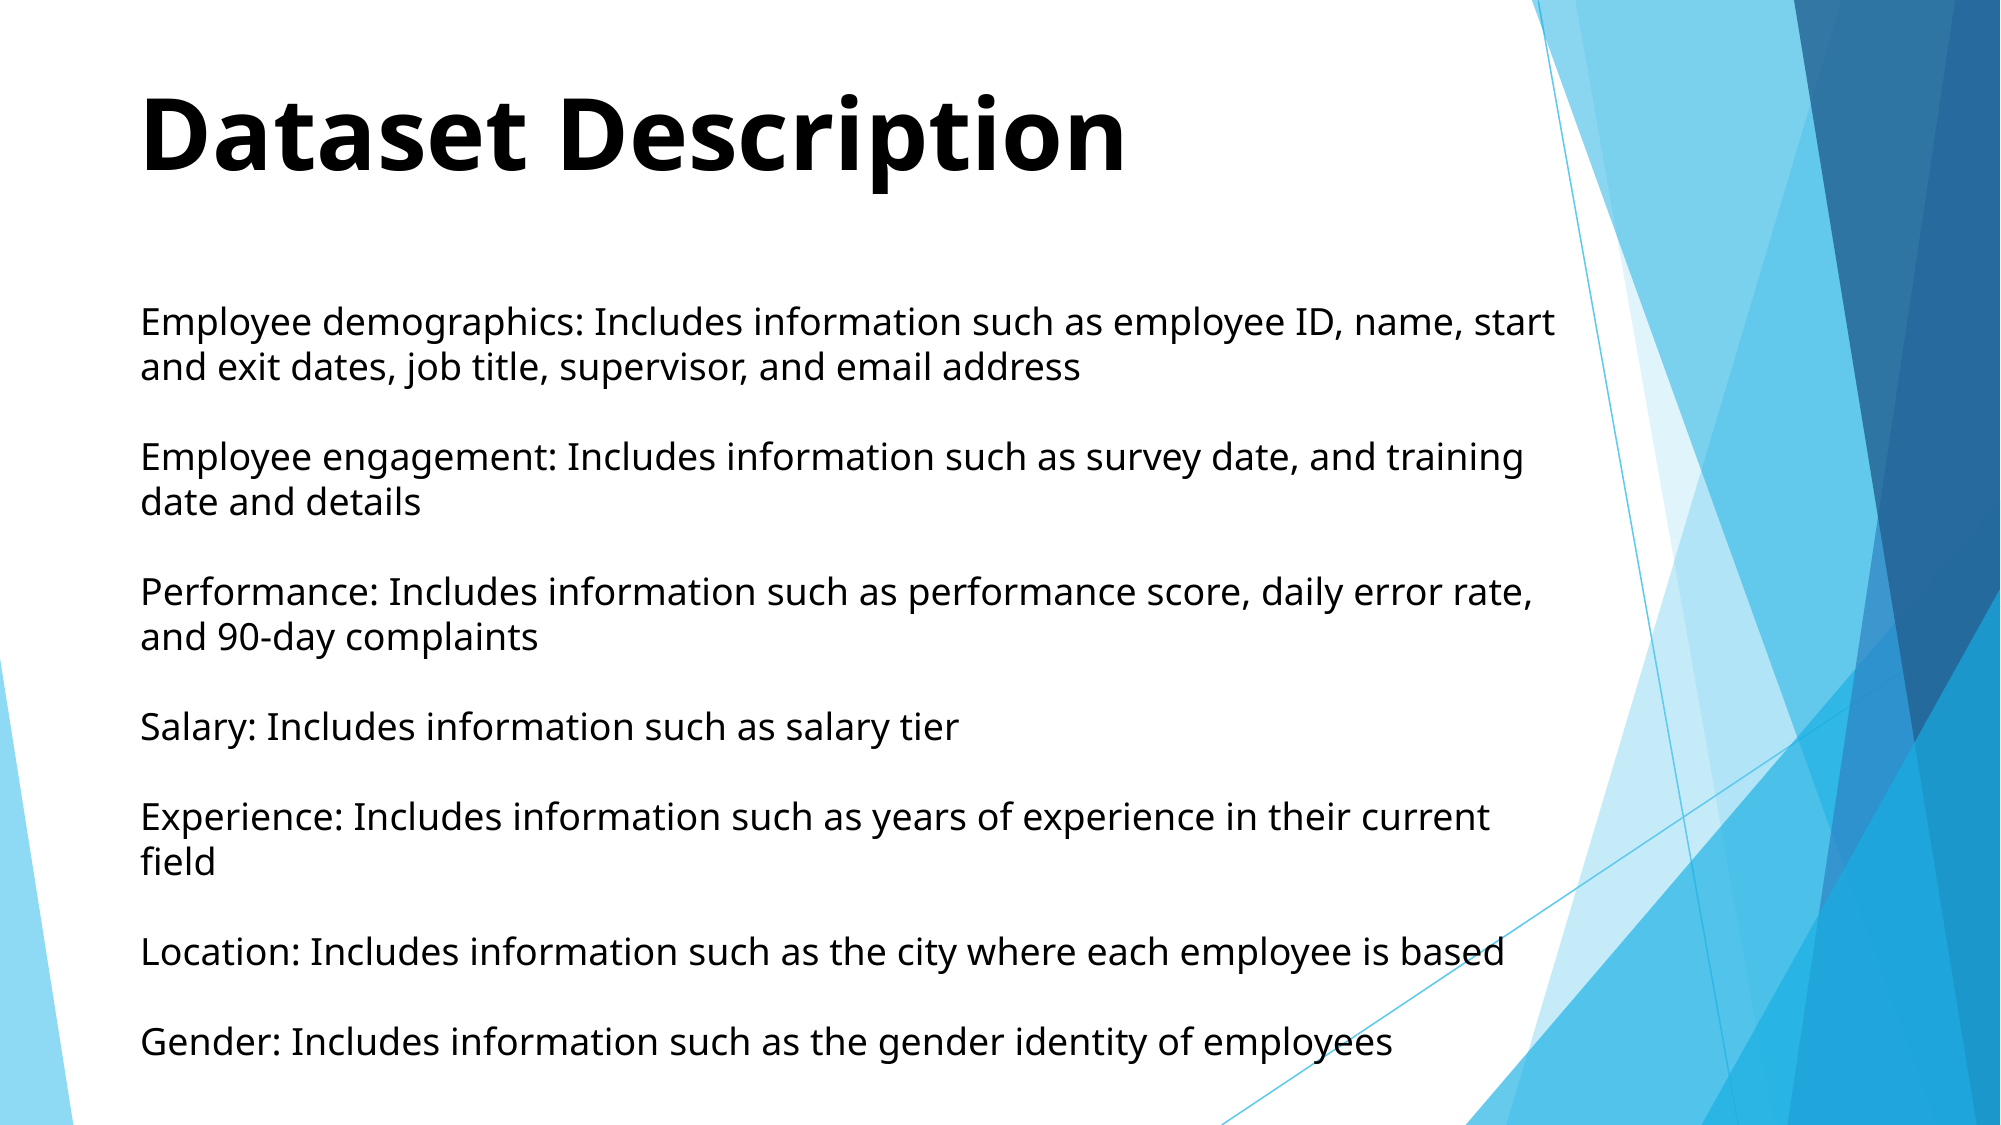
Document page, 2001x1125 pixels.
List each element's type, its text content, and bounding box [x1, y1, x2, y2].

text_box Employee demographics: Includes information such as employee ID, name, start and exit dates, job title, supervisor, and email address Employee engagement: Includes information such as survey date, and training date and details Performance: Includes information such as performance score, daily error rate, and 90-day complaints Salary: Includes information such as salary tier Experience: Includes information such as years of experience in their current field Location: Includes information such as the city where each employee is based Gender: Includes information such as the gender identity of employees [125, 290, 1590, 1116]
title Dataset Description [123, 62, 1877, 189]
